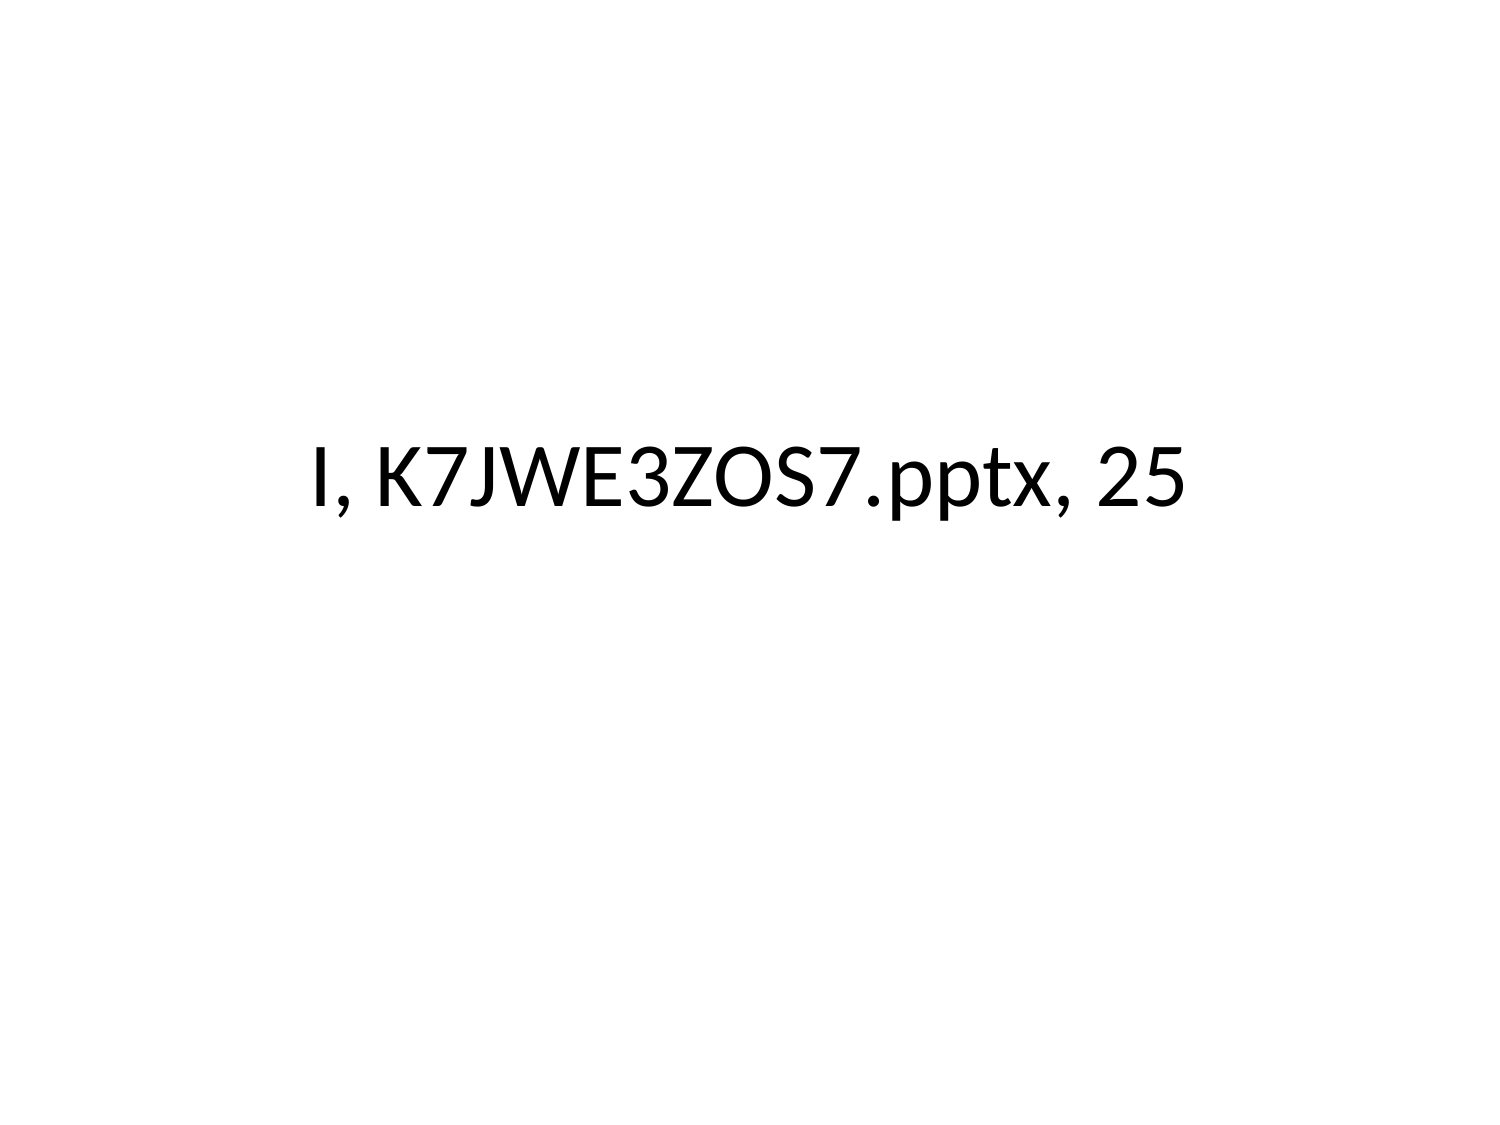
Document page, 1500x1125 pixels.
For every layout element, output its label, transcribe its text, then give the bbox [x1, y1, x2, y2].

title I, K7JWE3ZOS7.pptx, 25 [112, 349, 1388, 591]
